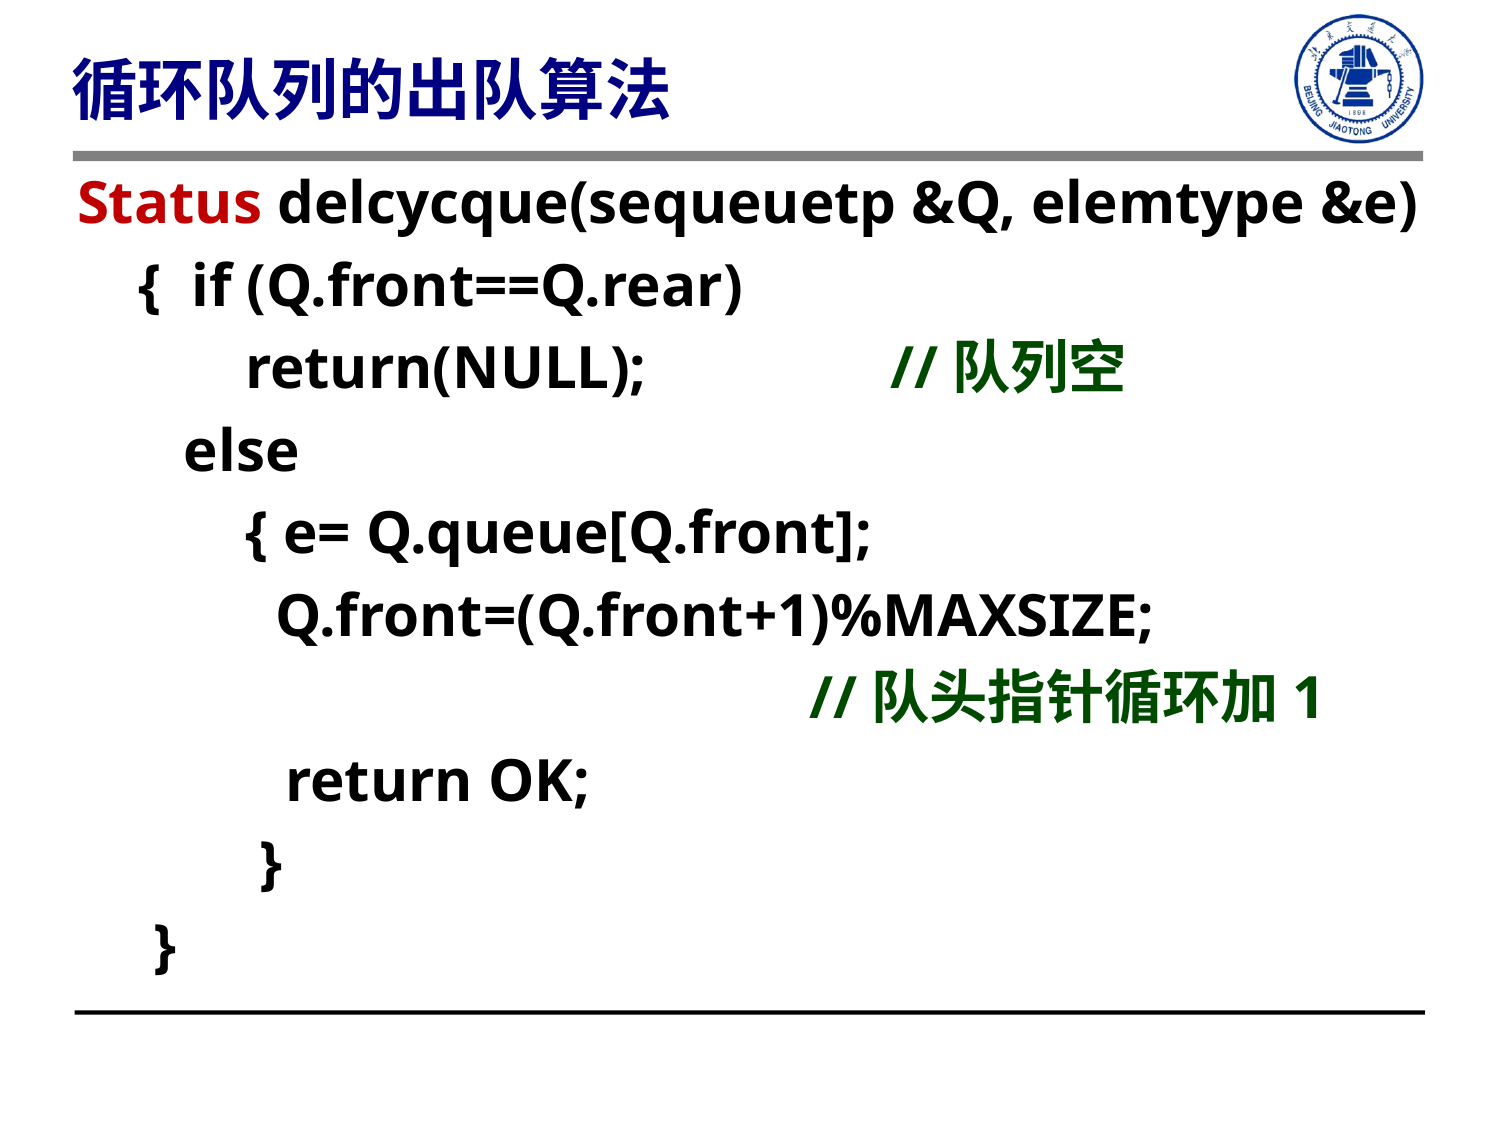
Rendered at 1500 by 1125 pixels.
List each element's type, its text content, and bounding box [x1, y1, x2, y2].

text_box Status delcycque(sequeuetp &Q, elemtype &e) { if (Q.front==Q.rear) return(NULL); //队列空 else { e= Q.queue[Q.front]; Q.front=(Q.front+1)%MAXSIZE; //队头指针循环加1 return OK; } } [62, 157, 1500, 986]
text_box 循环队列的出队算法 [56, 41, 1407, 131]
picture [1294, 14, 1424, 144]
